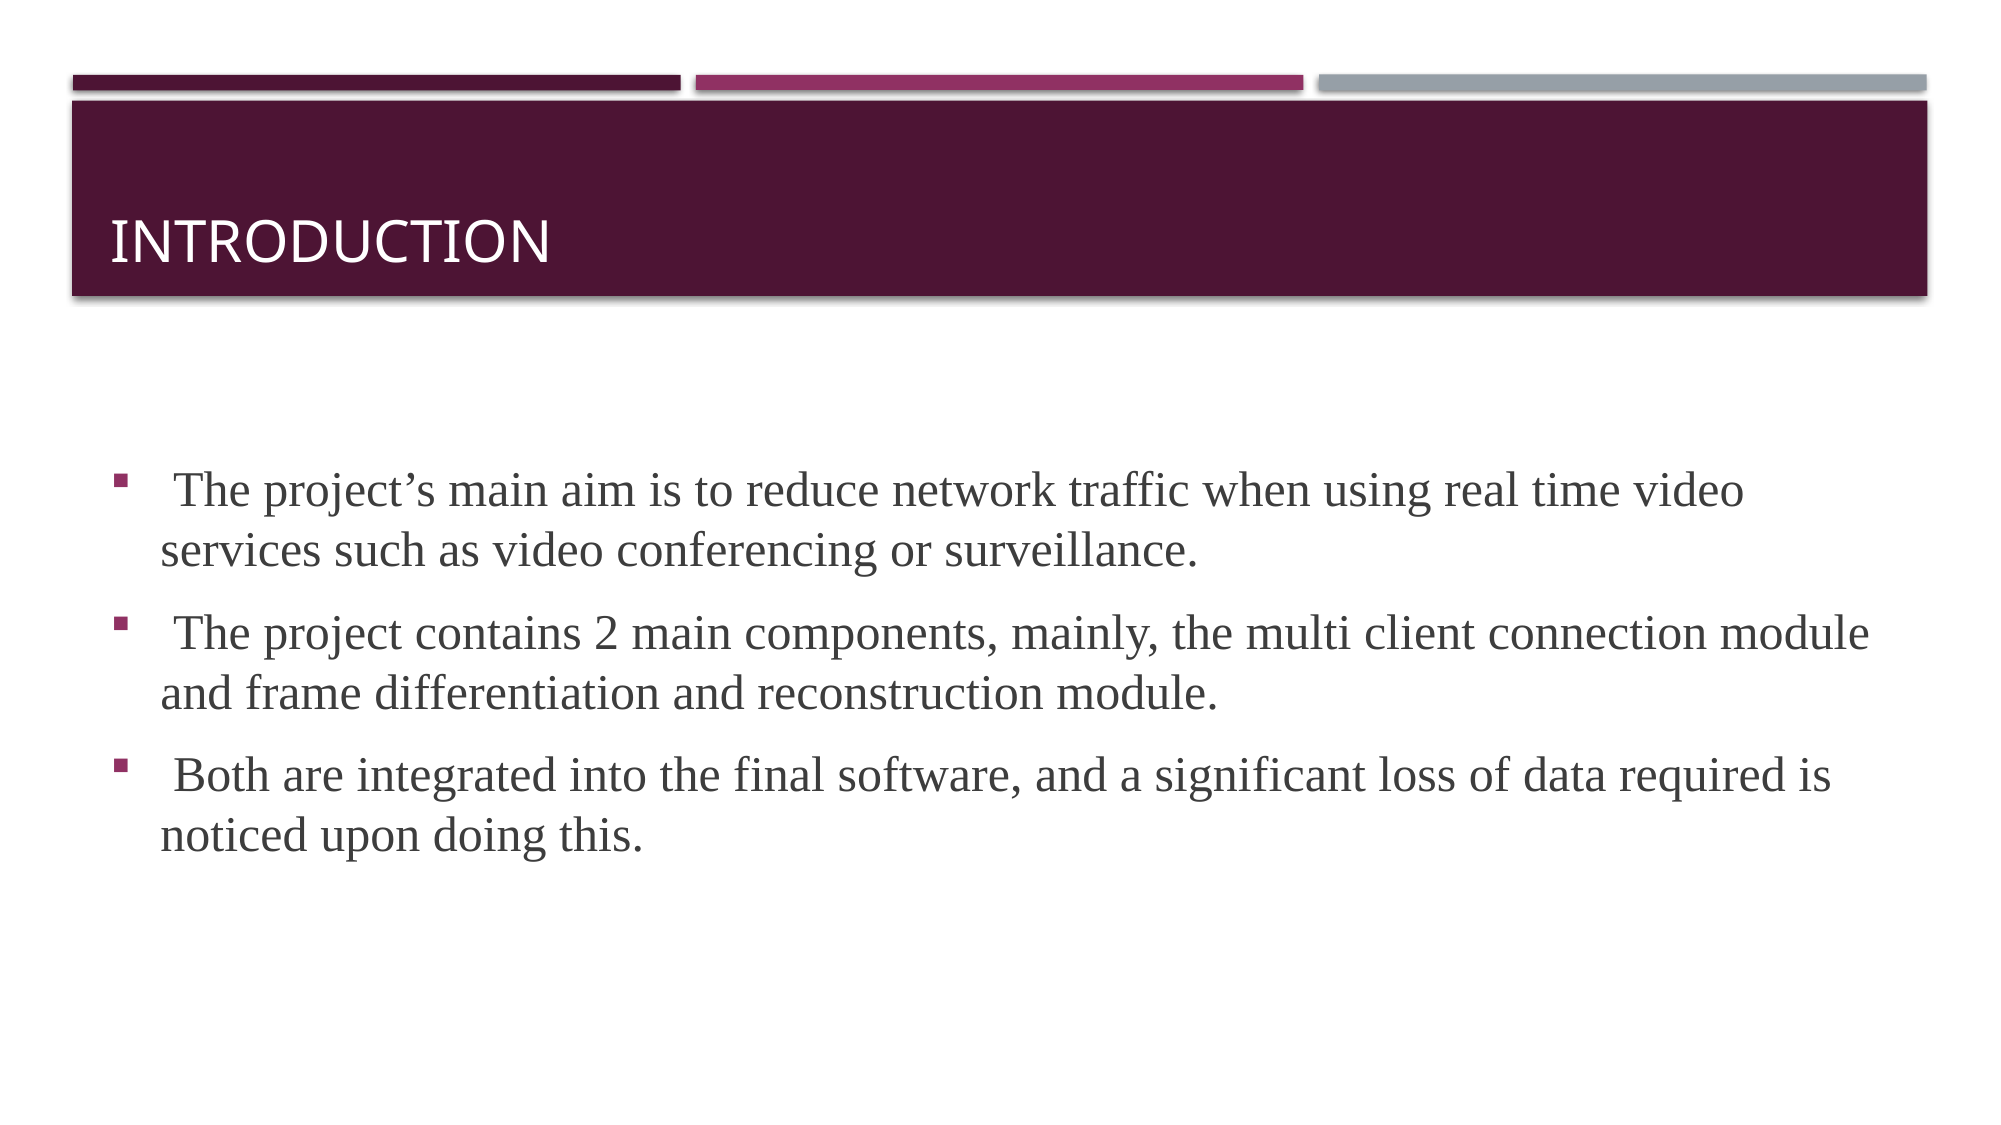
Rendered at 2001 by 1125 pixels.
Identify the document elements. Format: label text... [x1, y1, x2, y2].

title INTRODUCTION [95, 115, 1905, 282]
list The project’s main aim is to reduce network traffic when using real time video services such as video conferencing or surveillance. The project contains 2 main components, mainly, the multi client connection module and frame differentiation and reconstruction module. Both are integrated into the final software, and a significant loss of data required is noticed upon doing this. [95, 357, 1905, 962]
